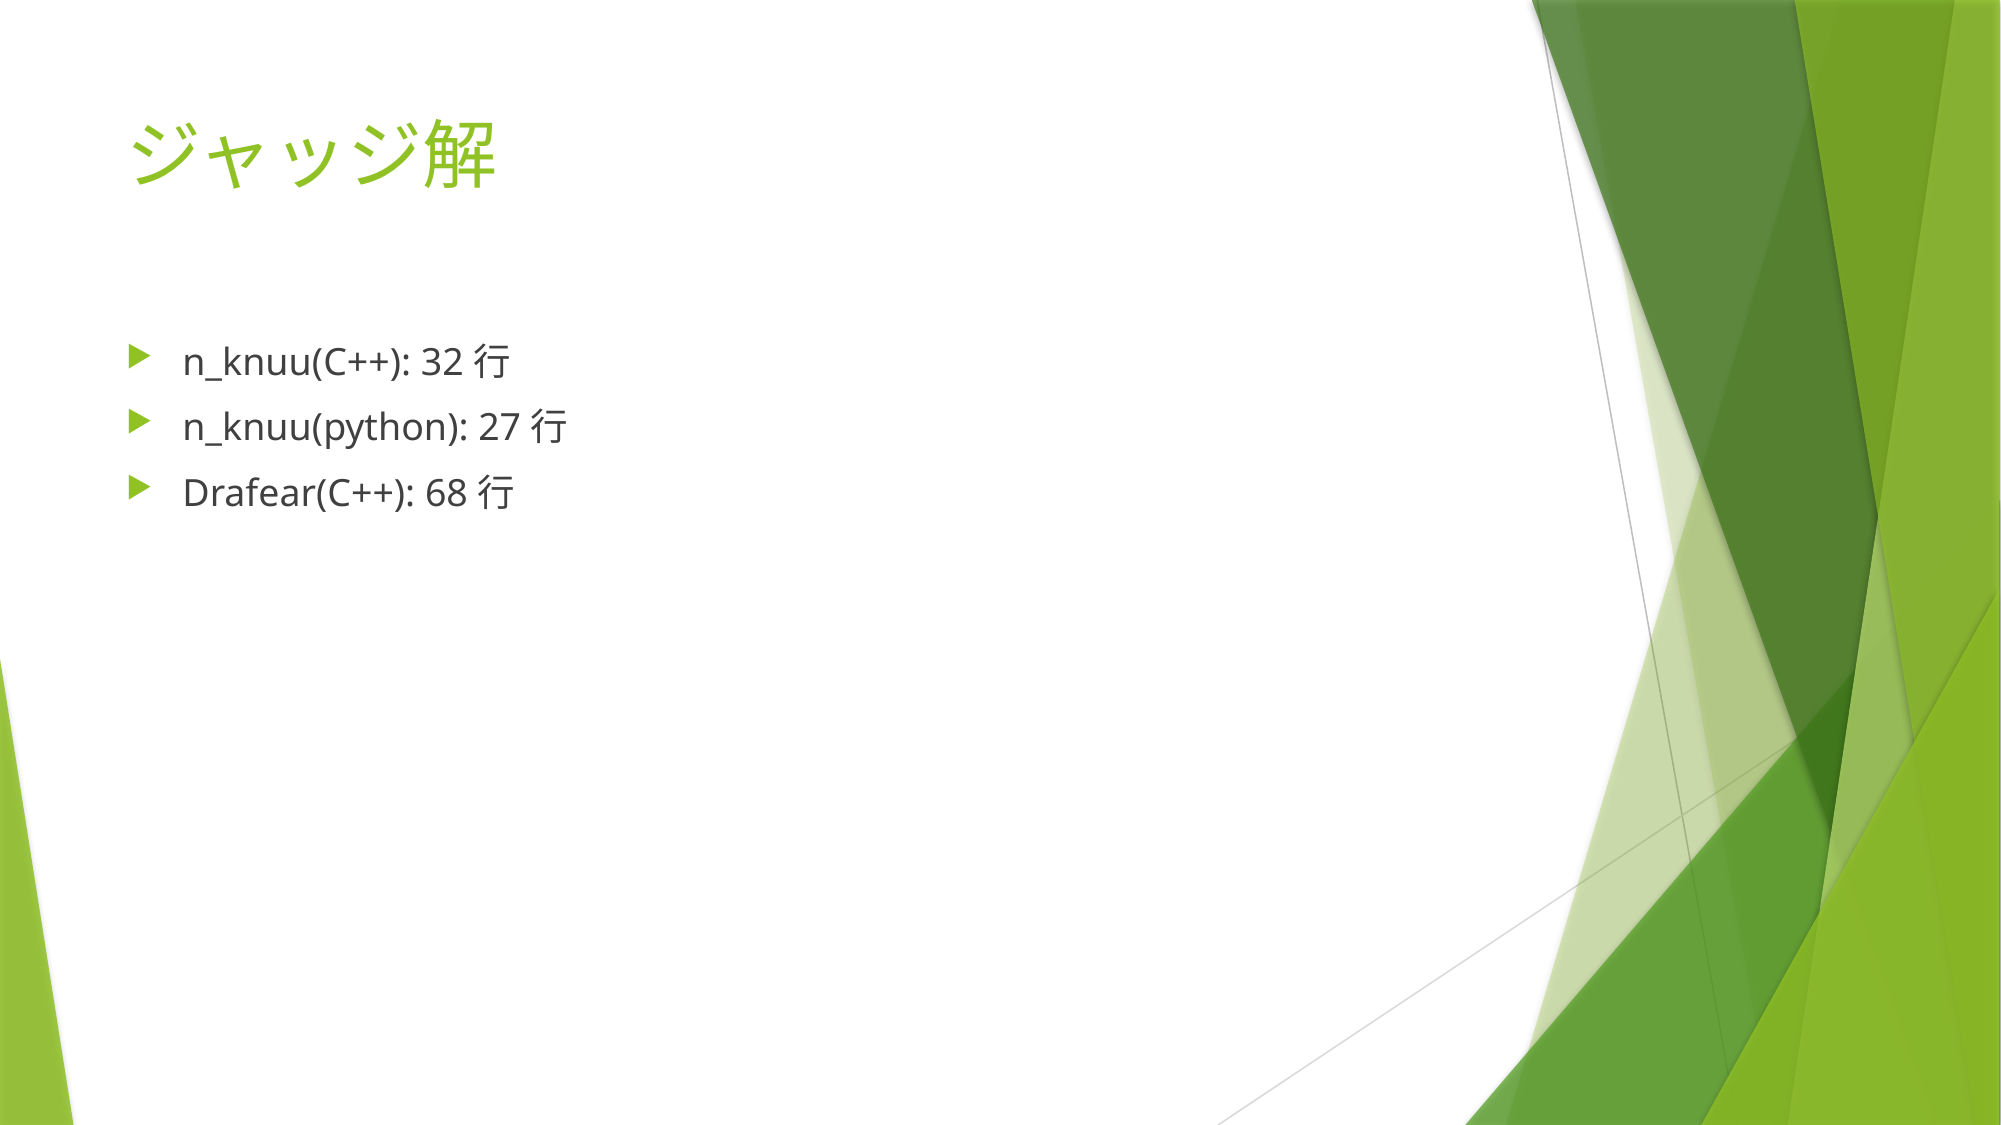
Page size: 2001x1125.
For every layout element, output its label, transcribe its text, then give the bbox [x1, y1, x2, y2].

list n_knuu(C++): 32行 n_knuu(python): 27行 Drafear(C++): 68行 [111, 329, 1522, 992]
title ジャッジ解 [111, 99, 1522, 317]
